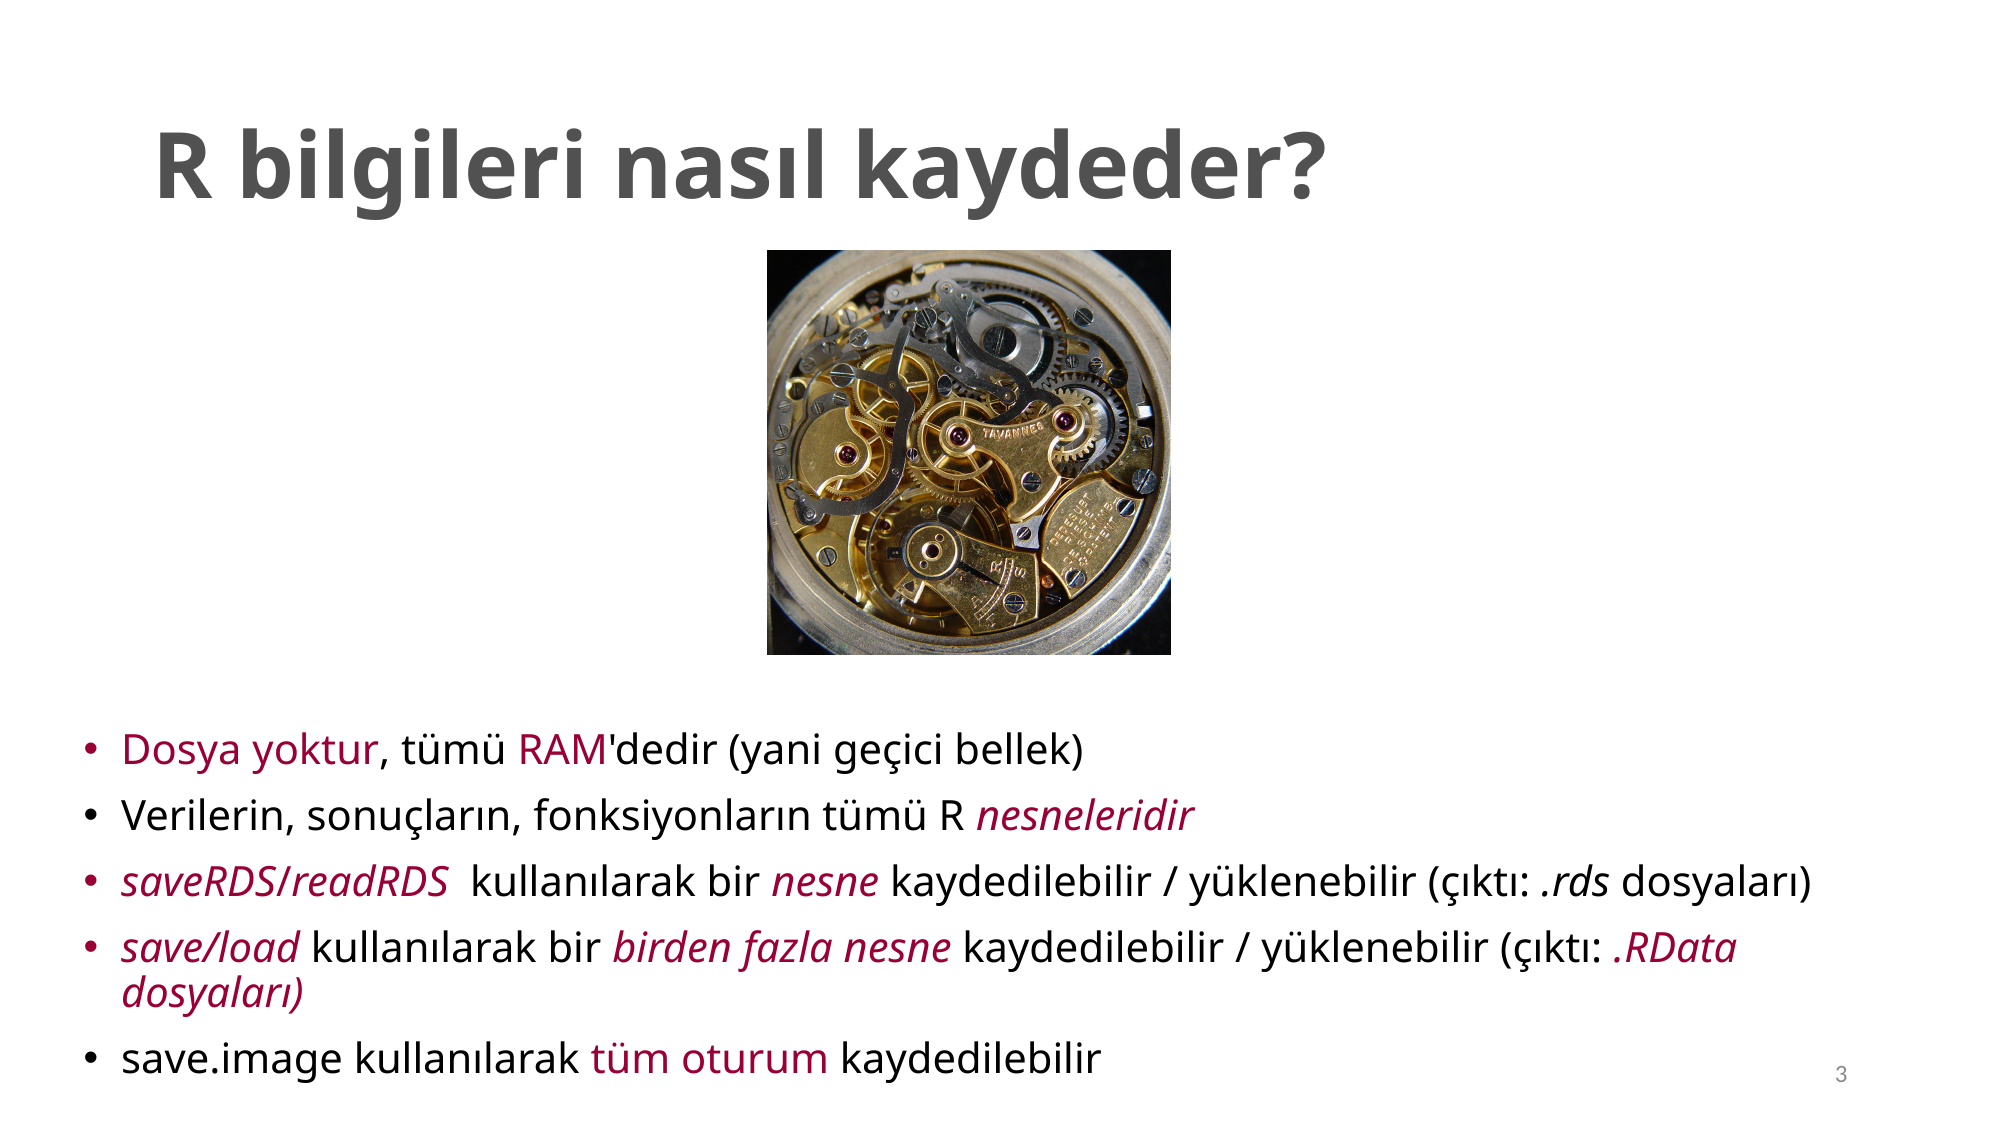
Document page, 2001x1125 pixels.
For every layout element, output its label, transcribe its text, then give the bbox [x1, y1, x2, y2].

list Dosya yoktur, tümü RAM'dedir (yani geçici bellek) Verilerin, sonuçların, fonksiyonların tümü R nesneleridir saveRDS/readRDS kullanılarak bir nesne kaydedilebilir / yüklenebilir (çıktı: .rds dosyaları) save/load kullanılarak bir birden fazla nesne kaydedilebilir / yüklenebilir (çıktı: .RData dosyaları) save.image kullanılarak tüm oturum kaydedilebilir [68, 720, 1932, 1125]
picture [767, 250, 1171, 656]
title R bilgileri nasıl kaydeder? [137, 59, 1863, 278]
slide_number 3 [1412, 1042, 1863, 1103]
